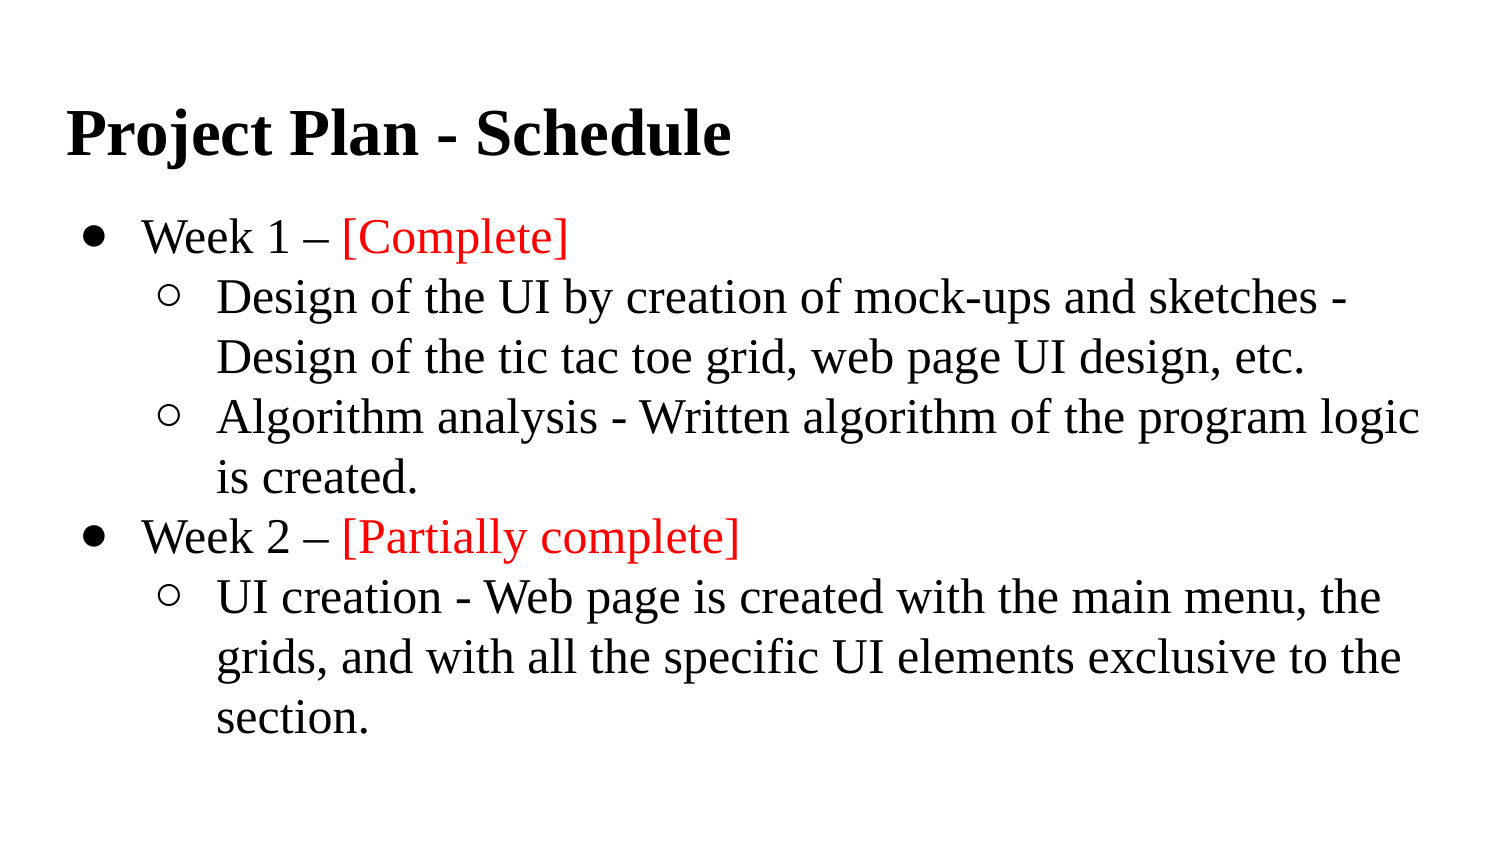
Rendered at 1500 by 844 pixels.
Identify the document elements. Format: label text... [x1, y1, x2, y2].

list Week 1 – [Complete] Design of the UI by creation of mock-ups and sketches - Design of the tic tac toe grid, web page UI design, etc. Algorithm analysis - Written algorithm of the program logic is created. Week 2 – [Partially complete] UI creation - Web page is created with the main menu, the grids, and with all the specific UI elements exclusive to the section. [51, 189, 1449, 750]
title Project Plan - Schedule [51, 72, 1449, 167]
